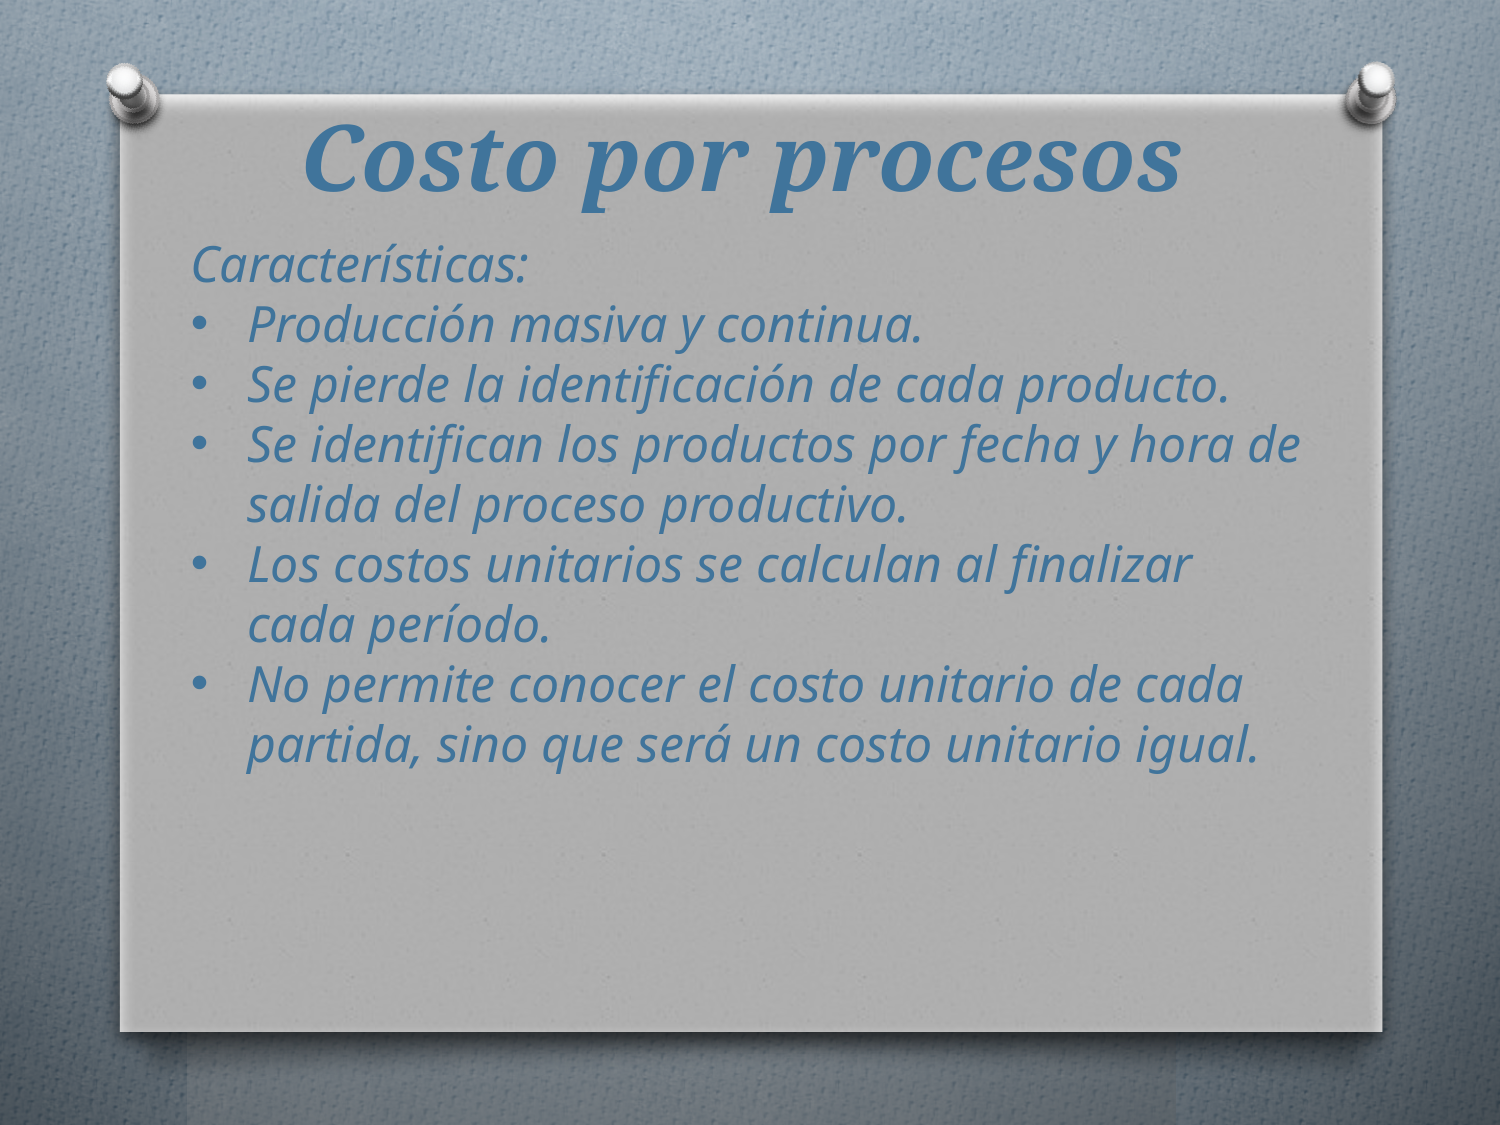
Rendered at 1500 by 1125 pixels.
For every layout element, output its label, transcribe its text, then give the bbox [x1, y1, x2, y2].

picture [1317, 35, 1439, 156]
title Costo por procesos [171, 78, 1314, 232]
text_box Características: Producción masiva y continua. Se pierde la identificación de cada producto. Se identifican los productos por fecha y hora de salida del proceso productivo. Los costos unitarios se calculan al finalizar cada período. No permite conocer el costo unitario de cada partida, sino que será un costo unitario igual. [175, 224, 1325, 780]
picture [75, 29, 198, 153]
